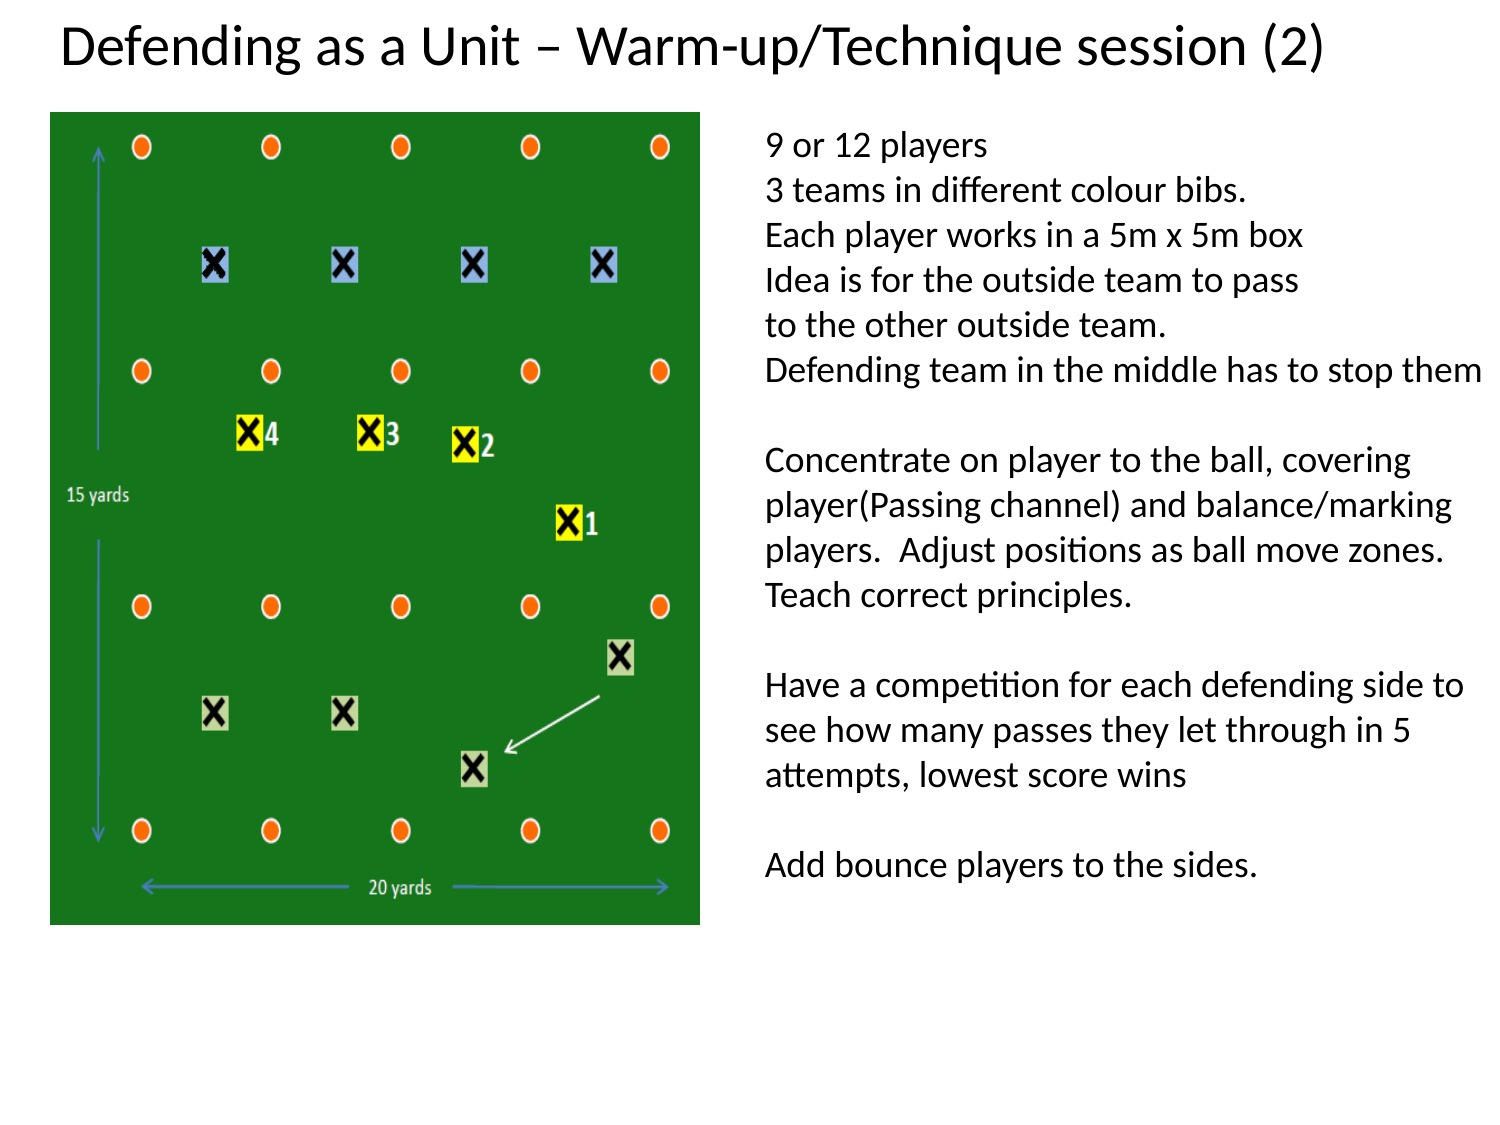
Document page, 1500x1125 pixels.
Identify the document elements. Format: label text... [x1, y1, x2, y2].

text_box 9 or 12 players 3 teams in different colour bibs. Each player works in a 5m x 5m box Idea is for the outside team to pass to the other outside team. Defending team in the middle has to stop them Concentrate on player to the ball, covering player(Passing channel) and balance/marking players. Adjust positions as ball move zones. Teach correct principles. Have a competition for each defending side to see how many passes they let through in 5 attempts, lowest score wins Add bounce players to the sides. [749, 112, 1500, 893]
picture [49, 112, 701, 926]
text_box Defending as a Unit – Warm-up/Technique session (2) [45, 0, 1342, 85]
